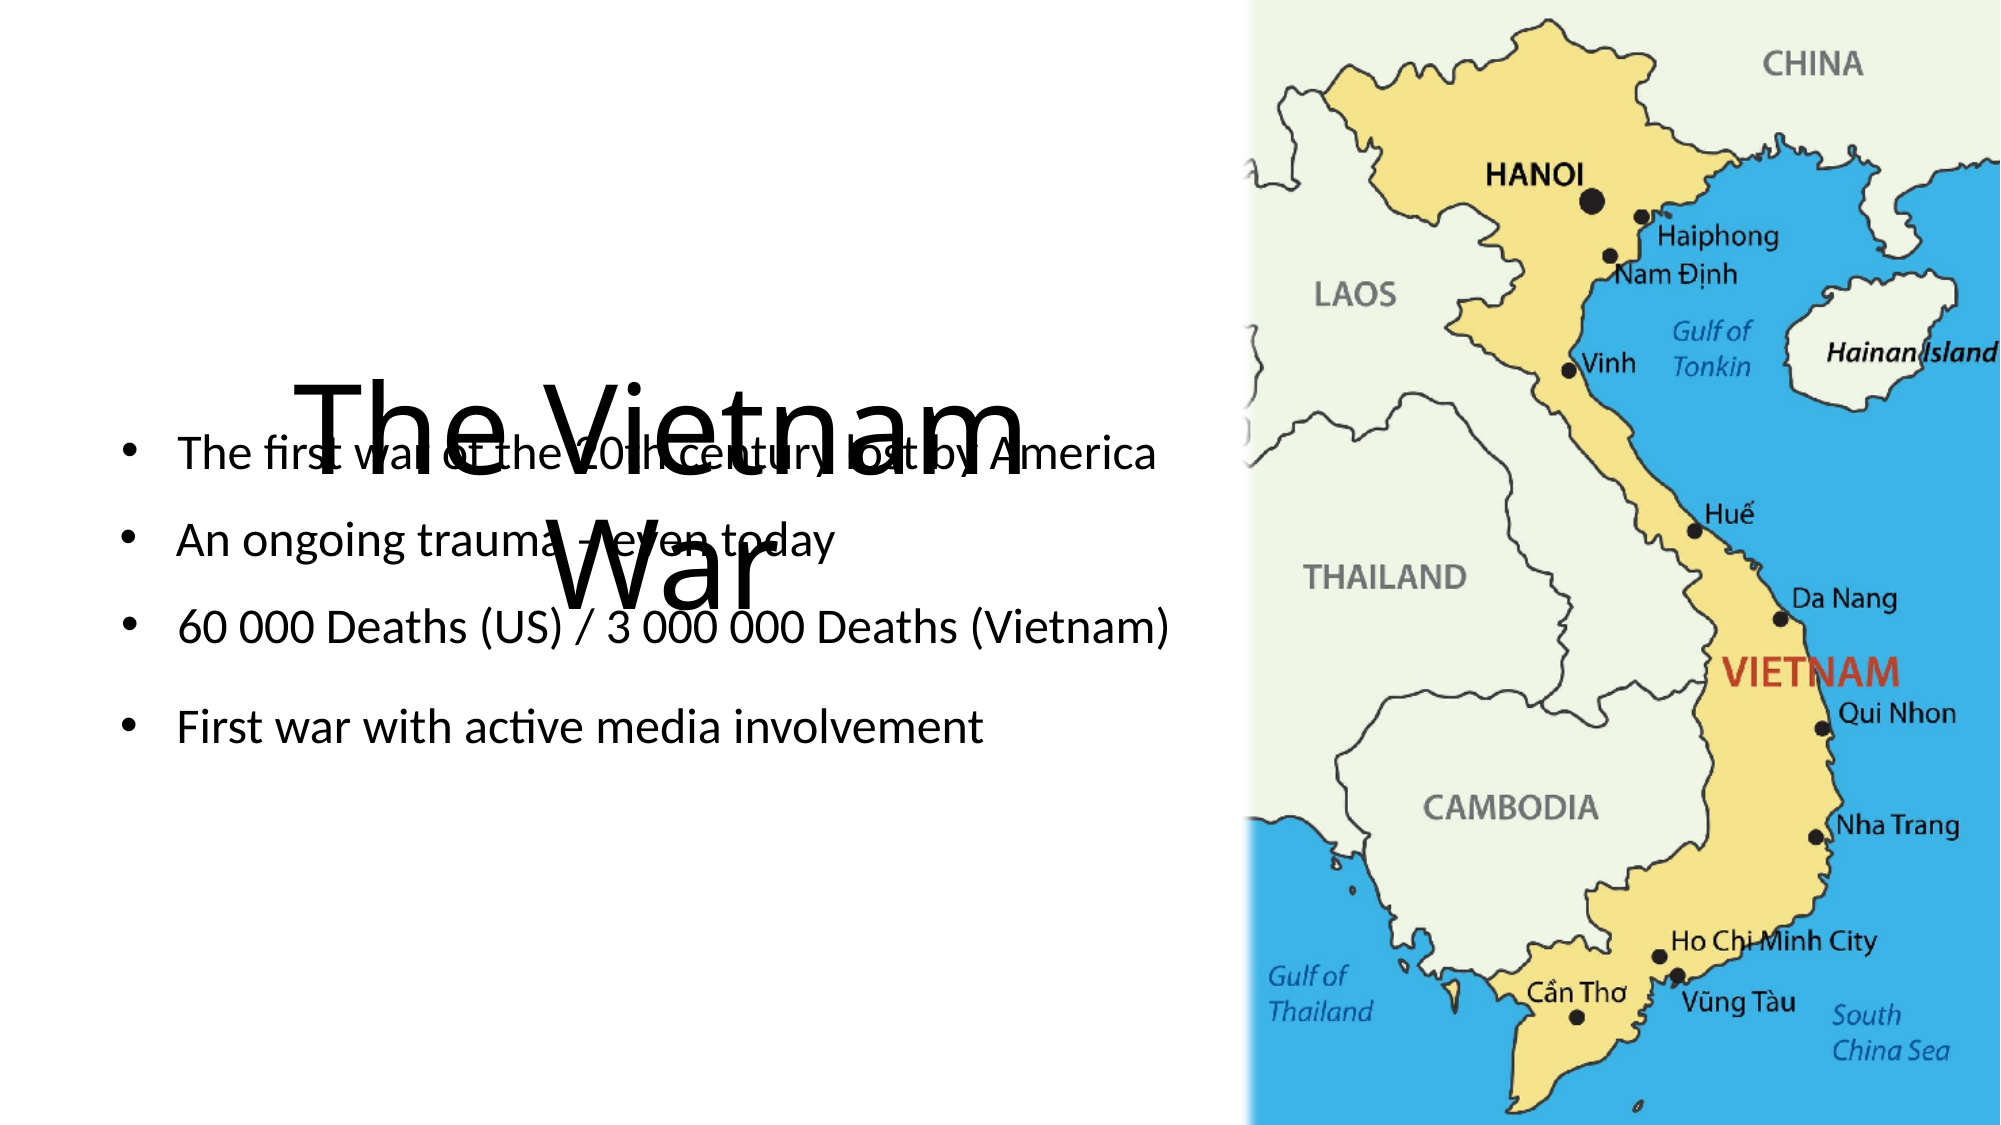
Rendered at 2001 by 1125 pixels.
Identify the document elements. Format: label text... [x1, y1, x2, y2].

text_box The first war of the 20th century lost by America [106, 411, 1173, 487]
picture [1241, 0, 2000, 1125]
title The Vietnam War [209, 487, 1115, 585]
text_box First war with active media involvement [105, 686, 1000, 762]
text_box An ongoing trauma – even today [104, 498, 851, 574]
text_box 60 000 Deaths (US) / 3 000 000 Deaths (Vietnam) [106, 585, 1187, 661]
